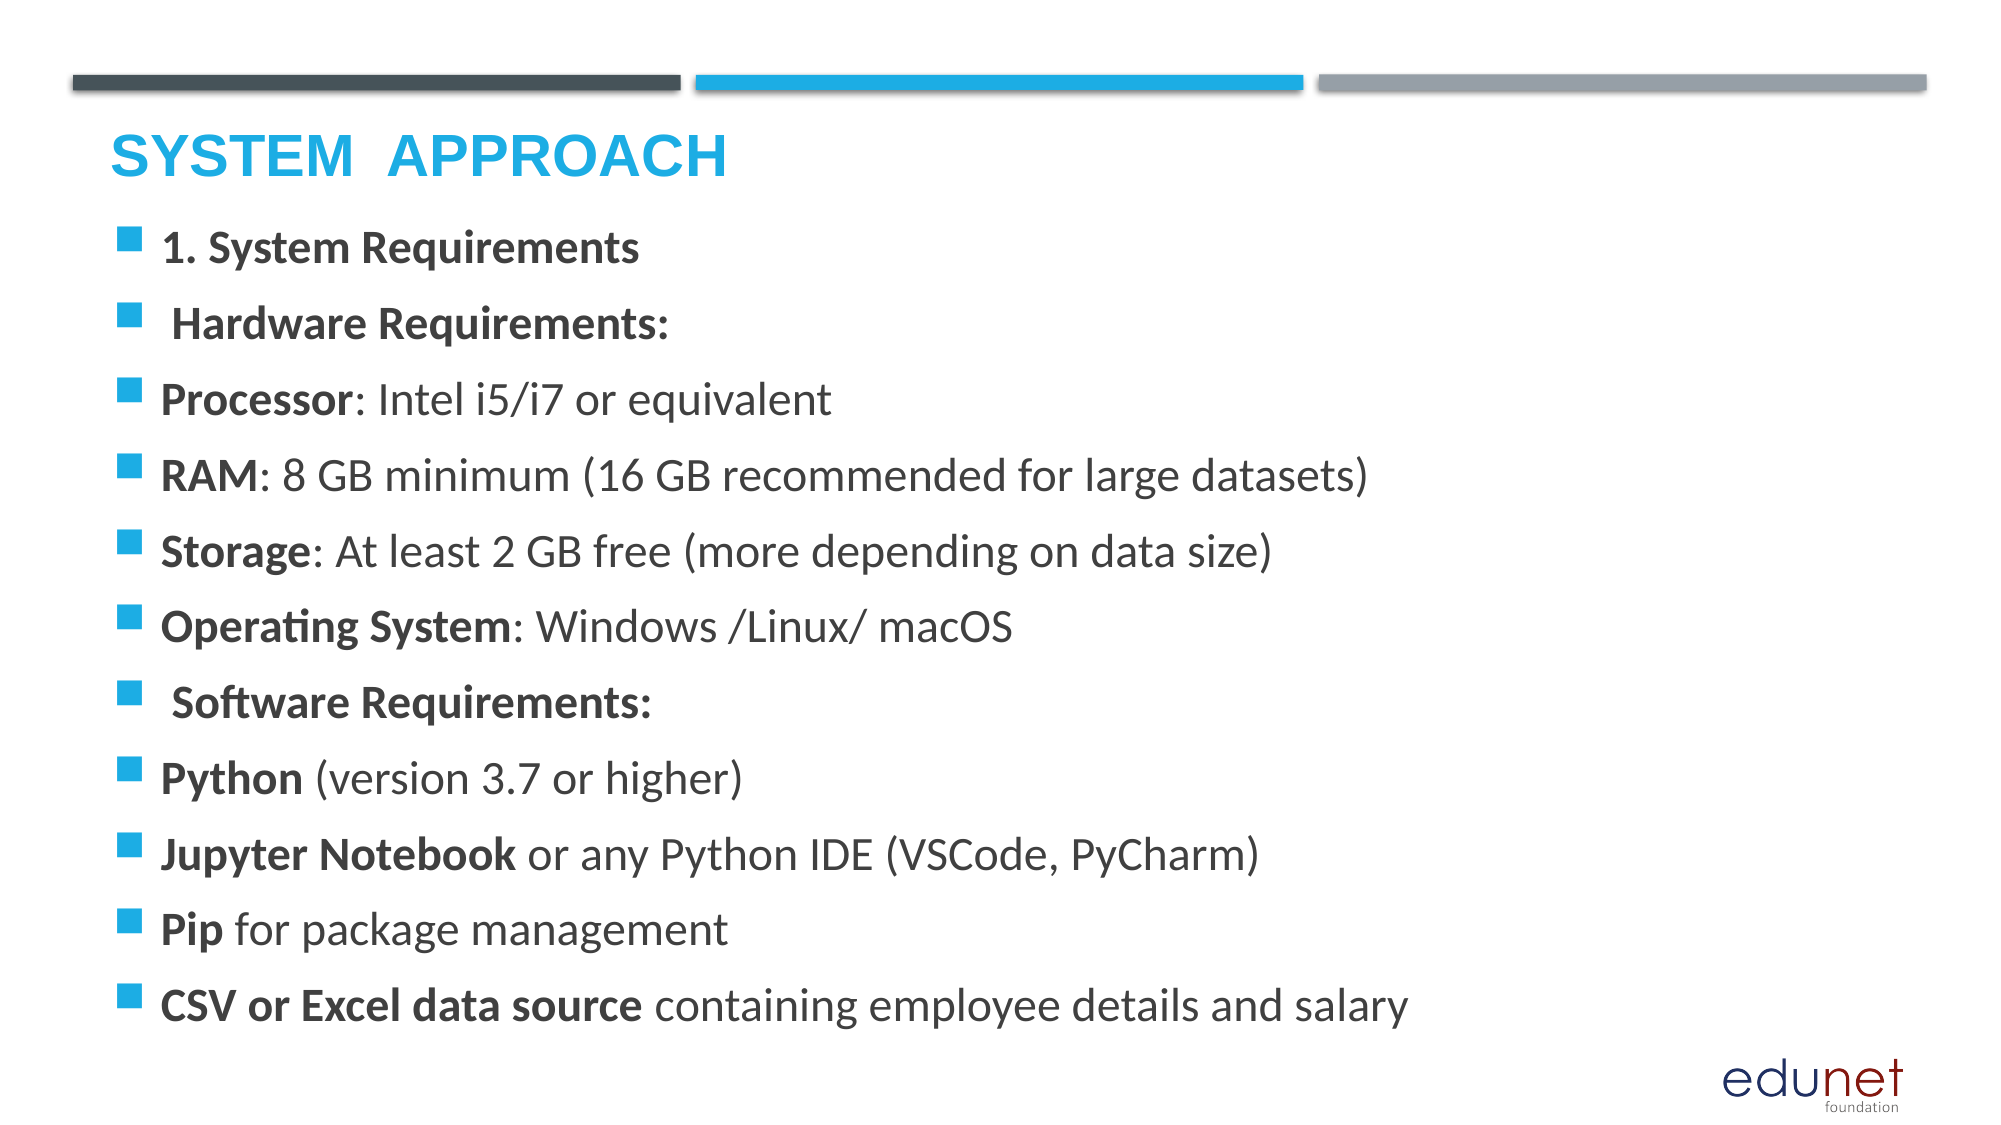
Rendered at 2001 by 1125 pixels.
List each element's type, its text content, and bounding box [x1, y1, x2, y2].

list 1. System Requirements Hardware Requirements: Processor: Intel i5/i7 or equivalent RAM: 8 GB minimum (16 GB recommended for large datasets) Storage: At least 2 GB free (more depending on data size) Operating System: Windows /Linux/ macOS Software Requirements: Python (version 3.7 or higher) Jupyter Notebook or any Python IDE (VSCode, PyCharm) Pip for package management CSV or Excel data source containing employee details and salary [97, 199, 1907, 1067]
picture [1719, 1067, 1905, 1116]
title System Approach [95, 108, 1905, 196]
